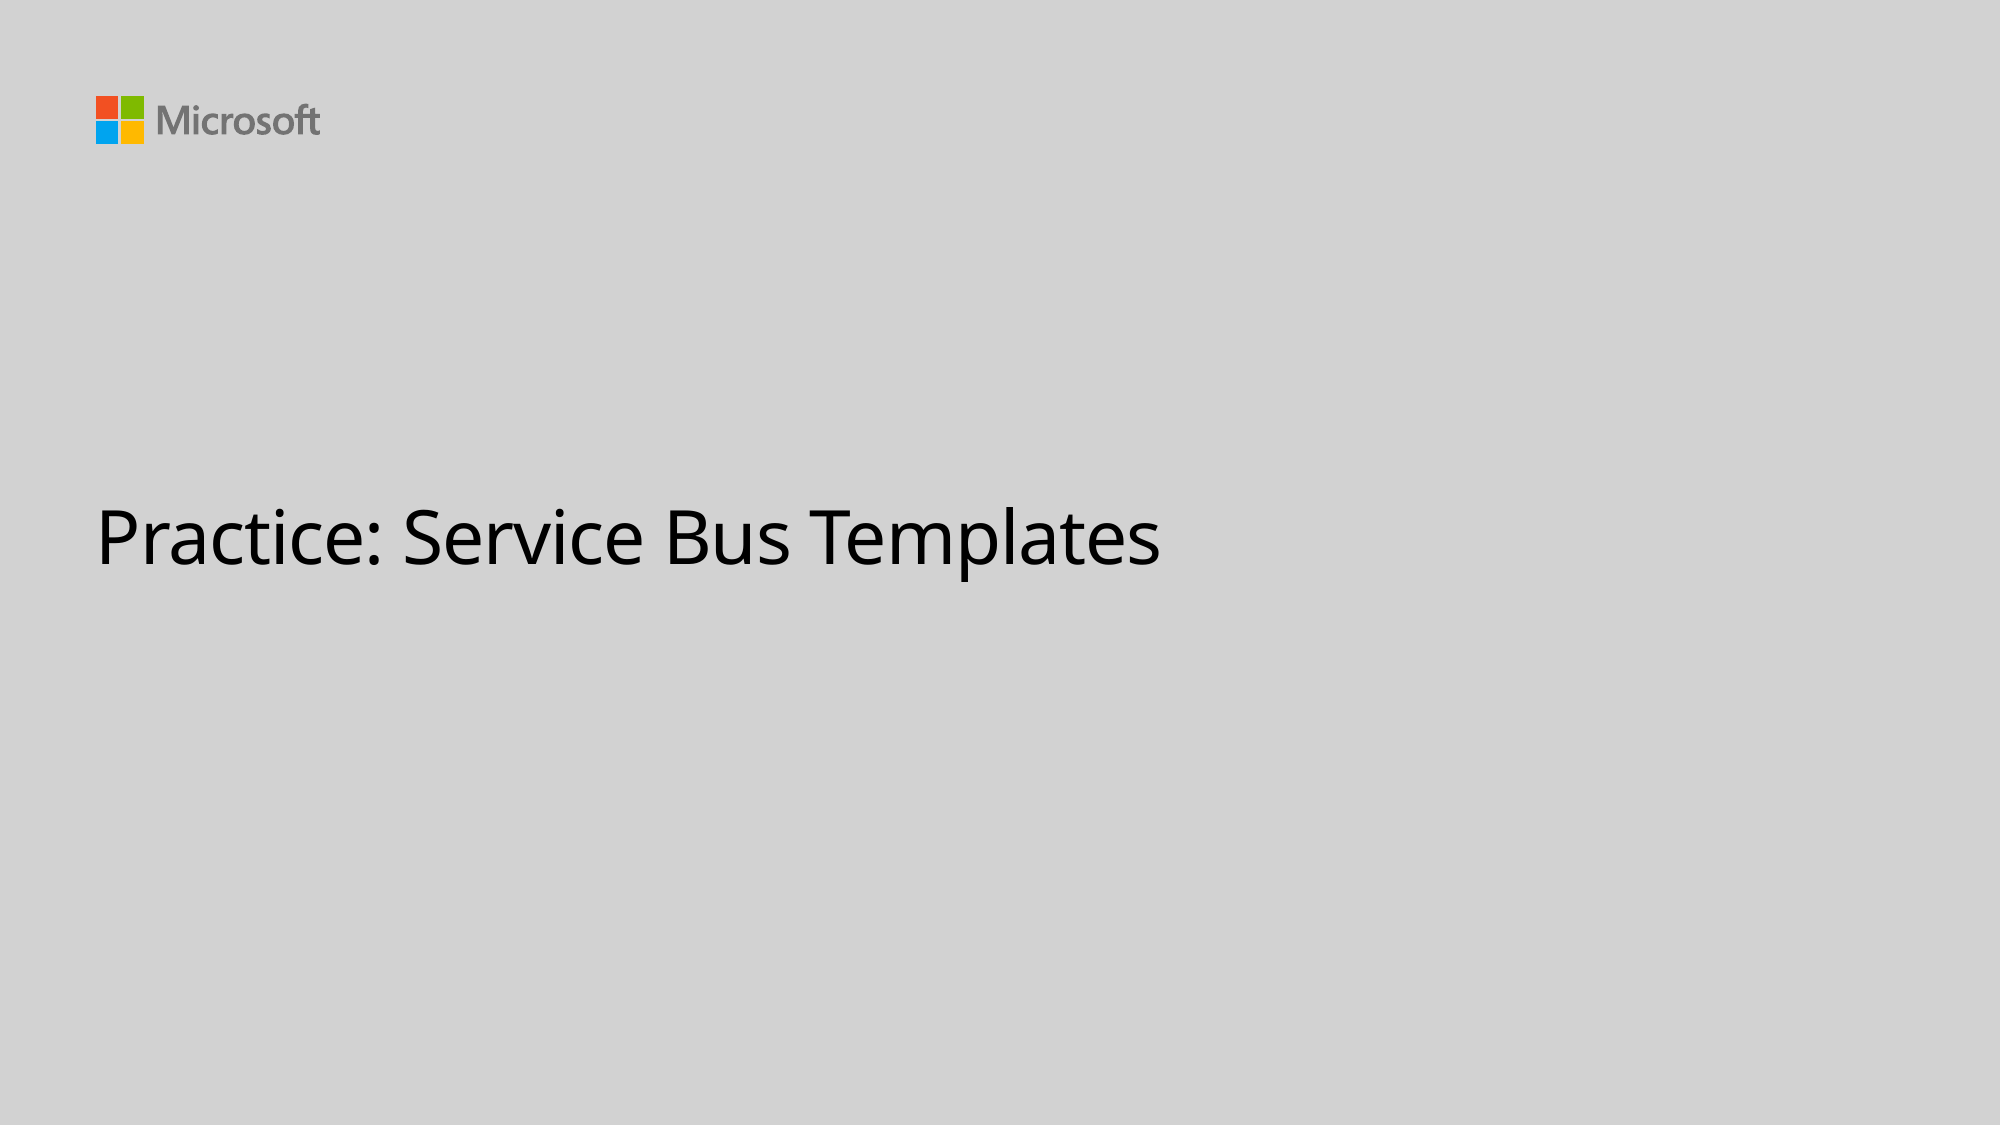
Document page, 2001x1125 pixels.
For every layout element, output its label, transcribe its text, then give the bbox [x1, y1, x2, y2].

title Practice: Service Bus Templates [95, 488, 1596, 580]
